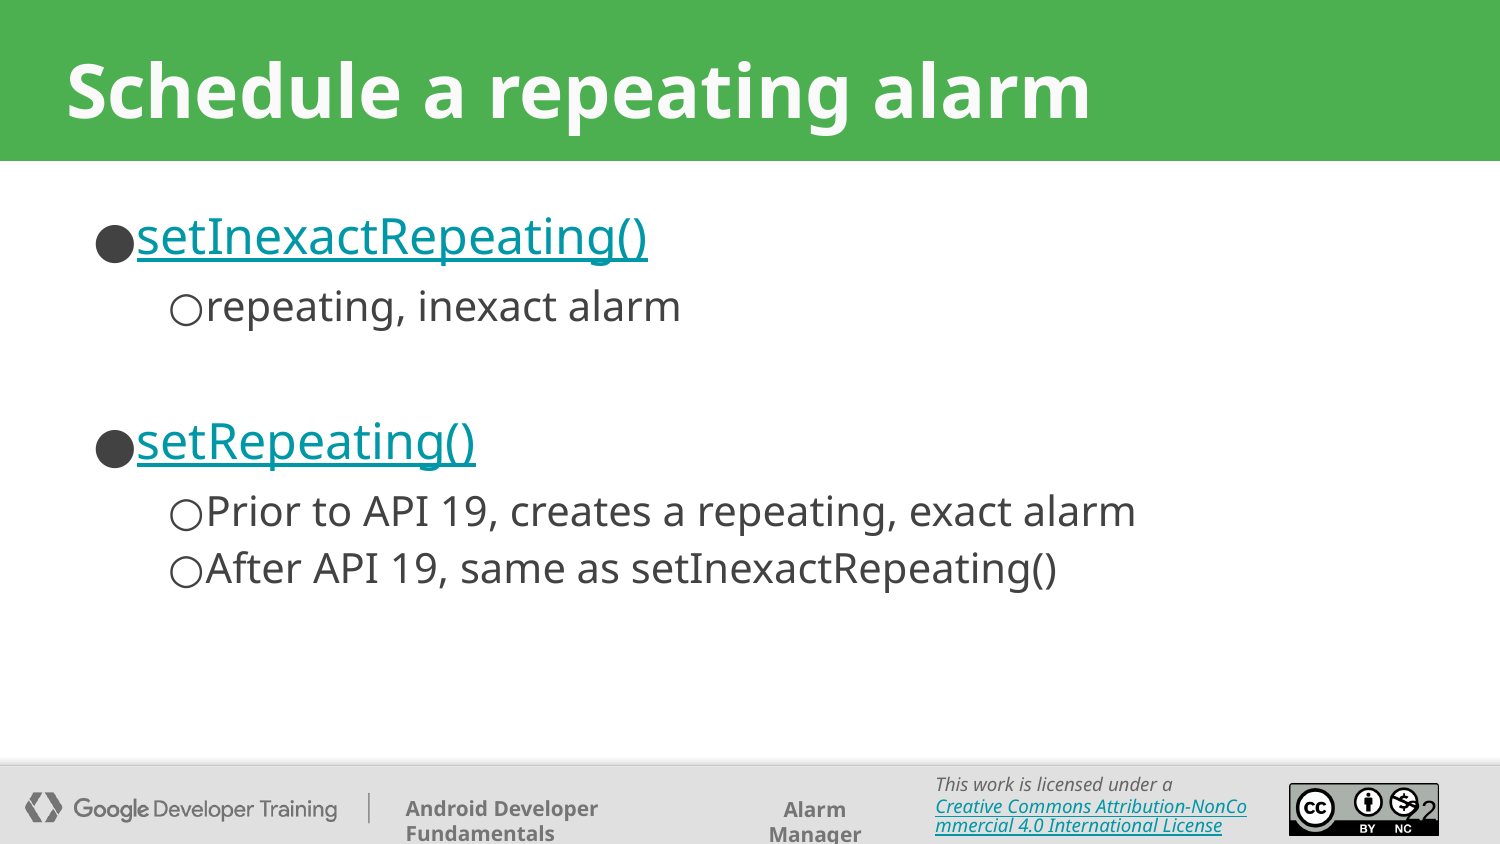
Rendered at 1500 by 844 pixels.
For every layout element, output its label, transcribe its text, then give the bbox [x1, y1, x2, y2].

title Schedule a repeating alarm [51, 28, 1449, 122]
picture [0, 161, 1500, 844]
slide_number ‹#› [1389, 777, 1480, 842]
list setInexactRepeating() repeating, inexact alarm setRepeating() Prior to API 19, creates a repeating, exact alarm After API 19, same as setInexactRepeating() [40, 178, 1465, 648]
